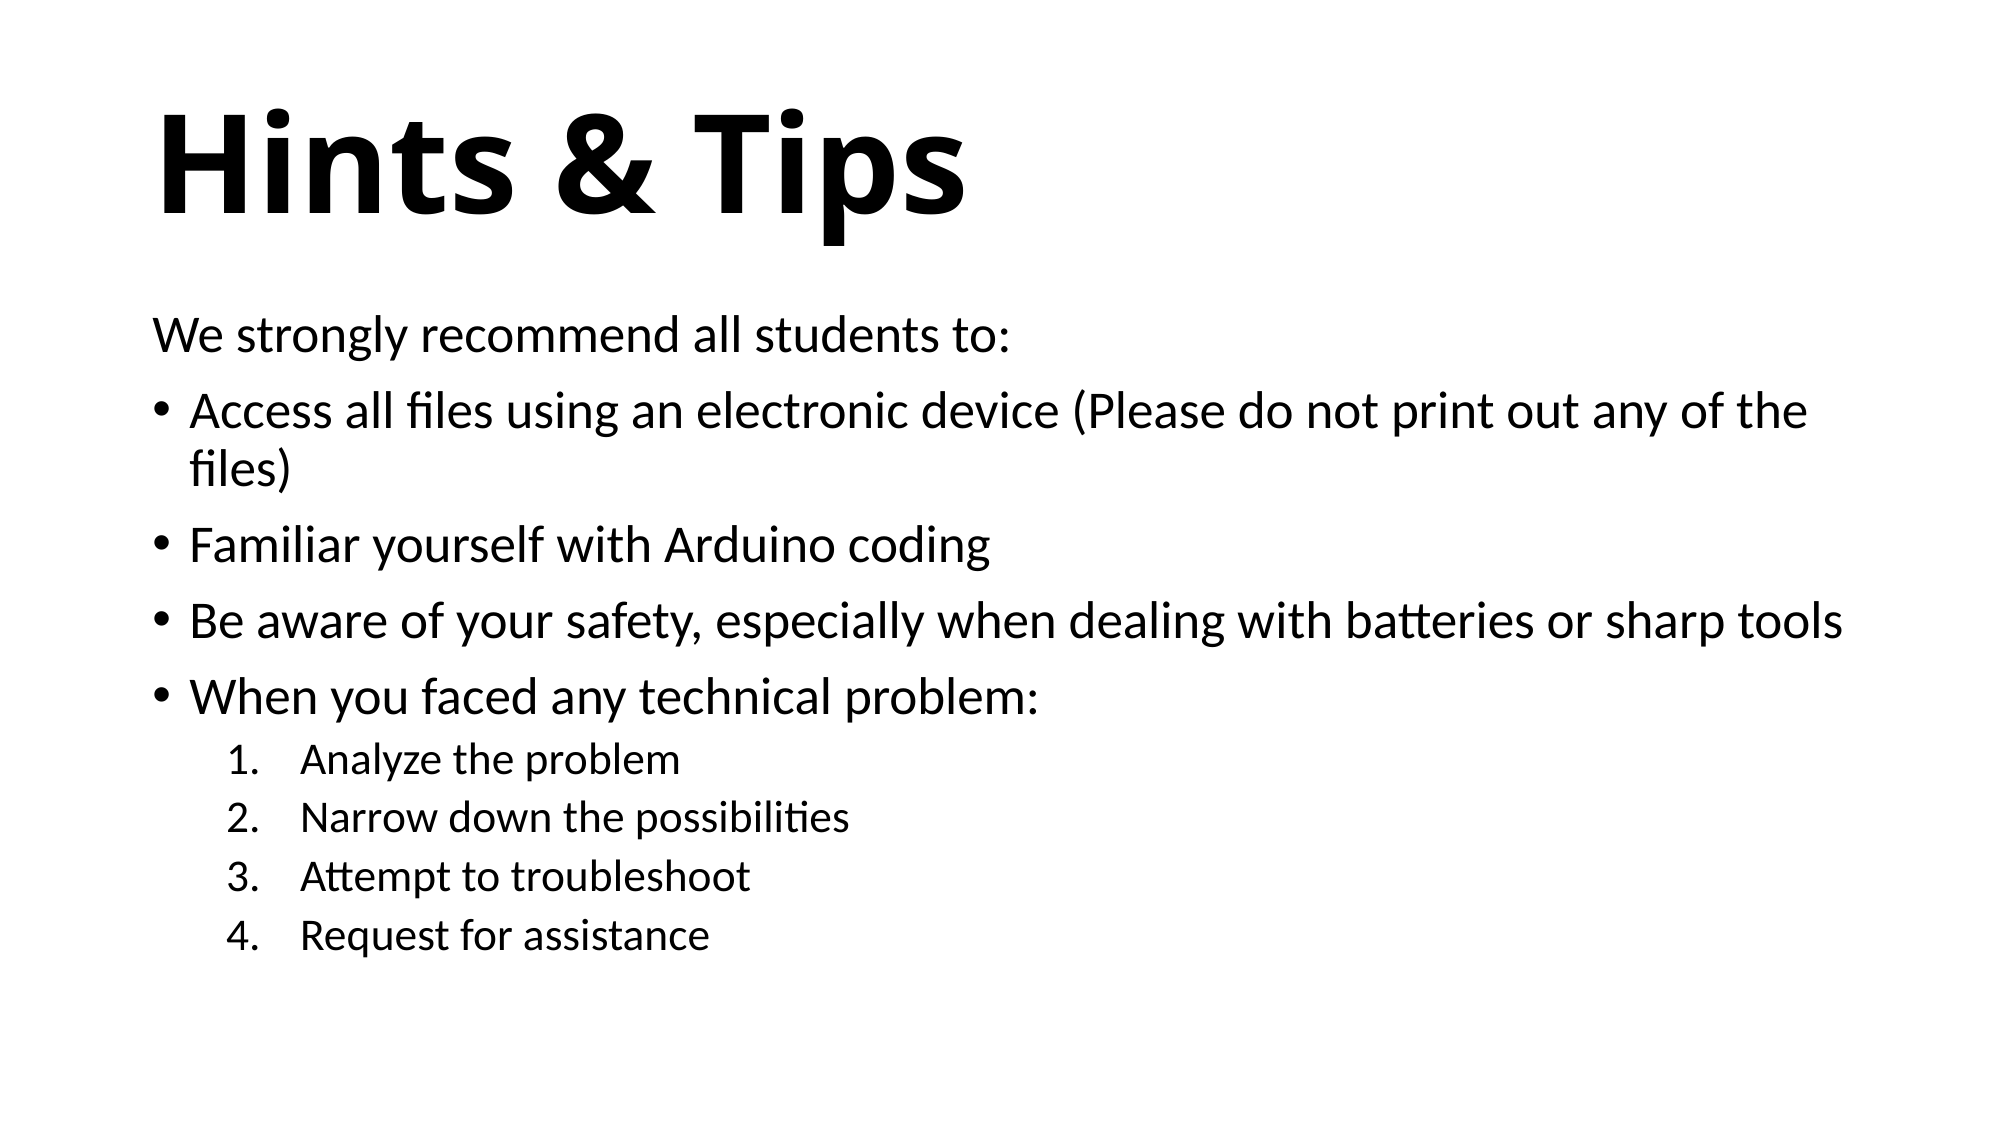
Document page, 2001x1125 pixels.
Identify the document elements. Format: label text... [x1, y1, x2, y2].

title Hints & Tips [137, 59, 1863, 278]
list We strongly recommend all students to: Access all files using an electronic device (Please do not print out any of the files) Familiar yourself with Arduino coding Be aware of your safety, especially when dealing with batteries or sharp tools When you faced any technical problem: Analyze the problem Narrow down the possibilities Attempt to troubleshoot Request for assistance [137, 299, 1863, 1014]
